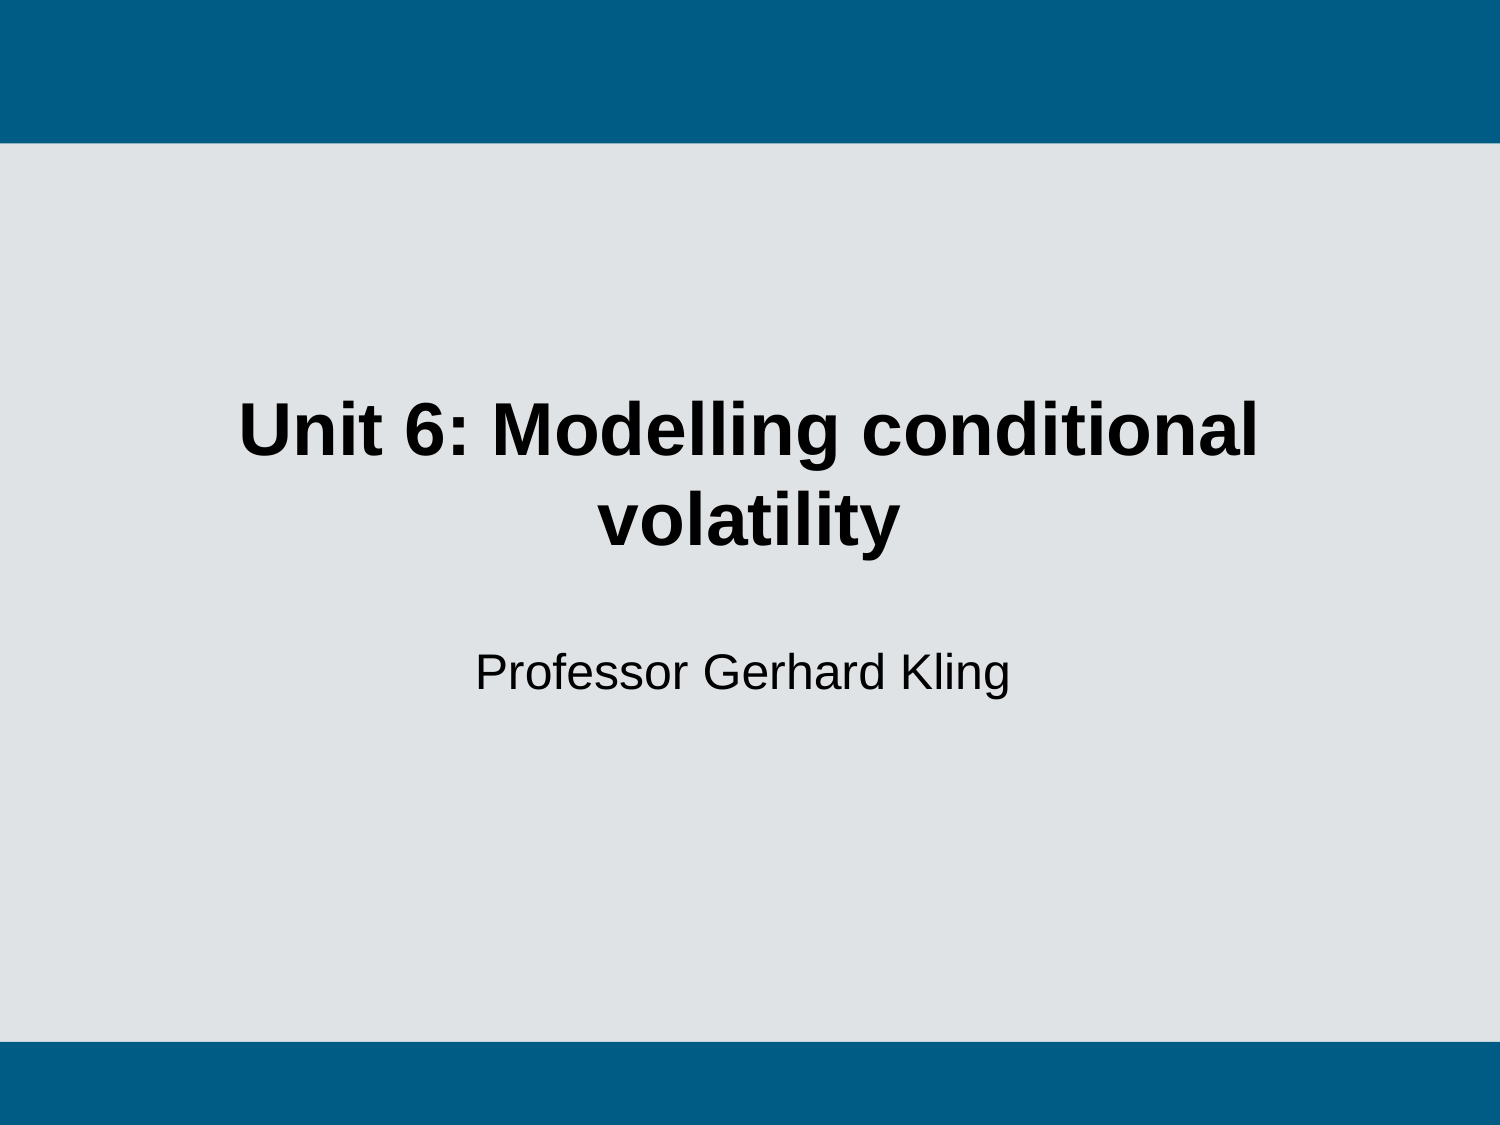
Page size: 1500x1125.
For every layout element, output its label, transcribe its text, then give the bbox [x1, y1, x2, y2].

subtitle Professor Gerhard Kling [225, 637, 1275, 925]
title Unit 6: Modelling conditional volatility [112, 349, 1388, 591]
